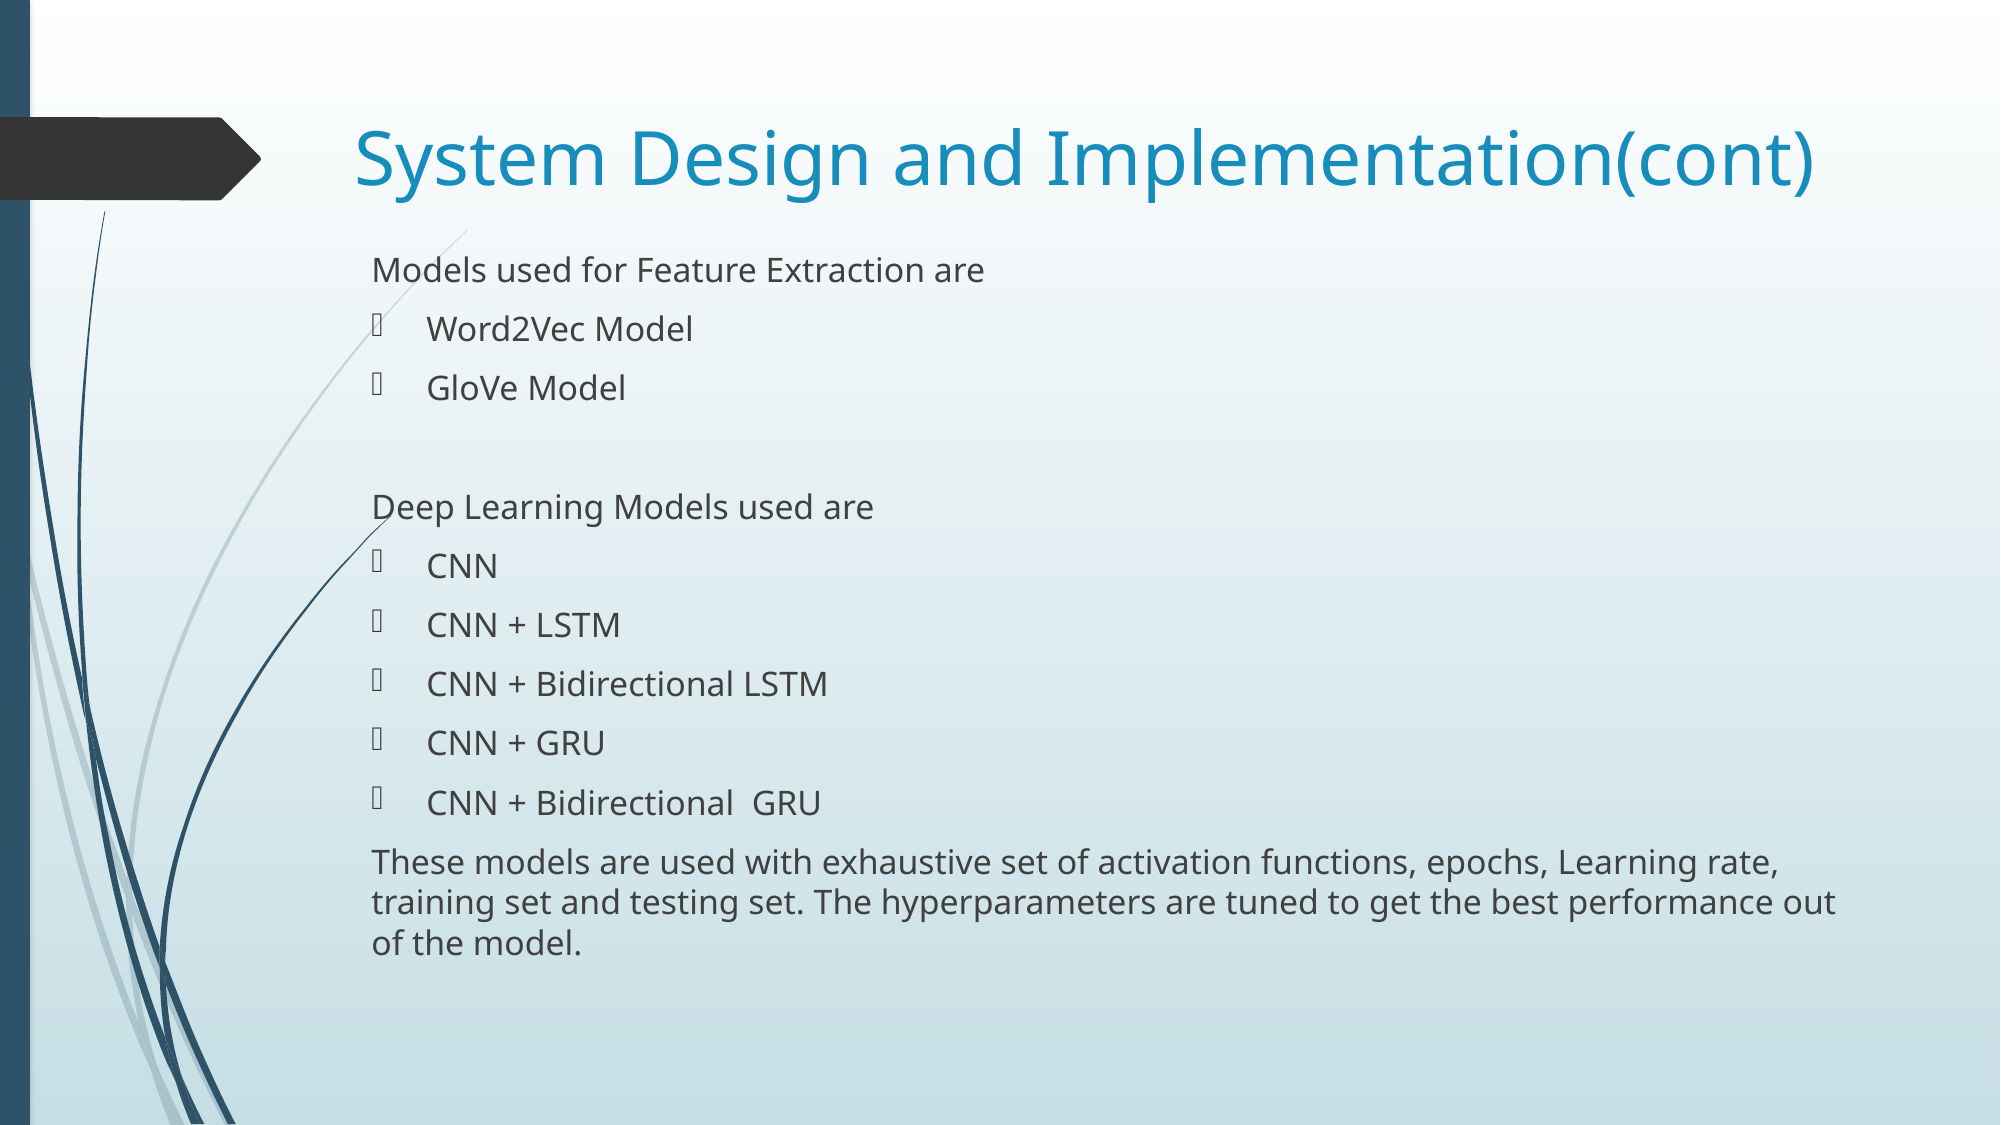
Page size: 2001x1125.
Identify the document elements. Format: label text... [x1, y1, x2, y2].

list Models used for Feature Extraction are Word2Vec Model GloVe Model Deep Learning Models used are CNN CNN + LSTM CNN + Bidirectional LSTM CNN + GRU CNN + Bidirectional GRU These models are used with exhaustive set of activation functions, epochs, Learning rate, training set and testing set. The hyperparameters are tuned to get the best performance out of the model. [356, 241, 1888, 970]
title System Design and Implementation(cont) [339, 102, 1888, 266]
